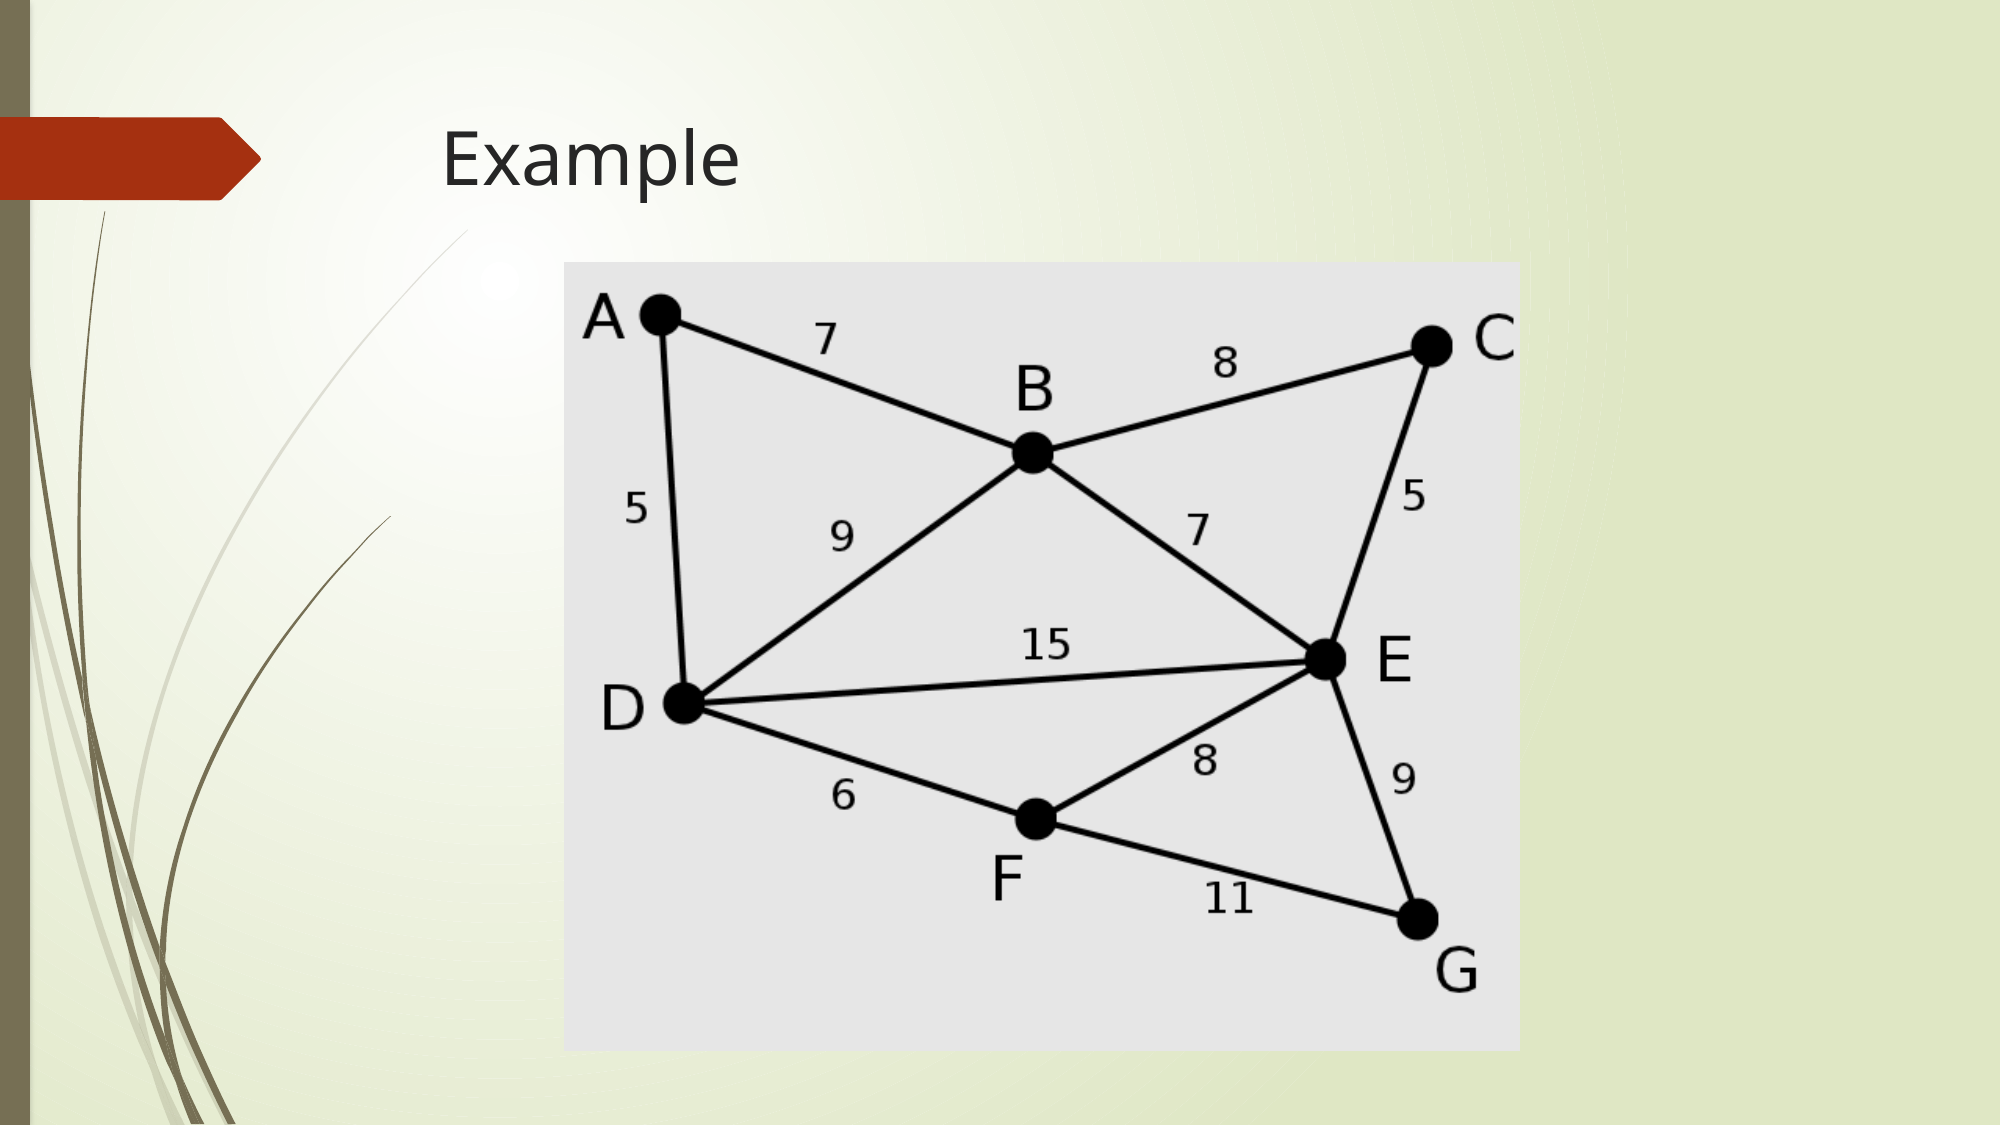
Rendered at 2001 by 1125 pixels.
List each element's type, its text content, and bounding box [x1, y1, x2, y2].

title Example [425, 102, 1888, 313]
picture [564, 262, 1520, 1051]
